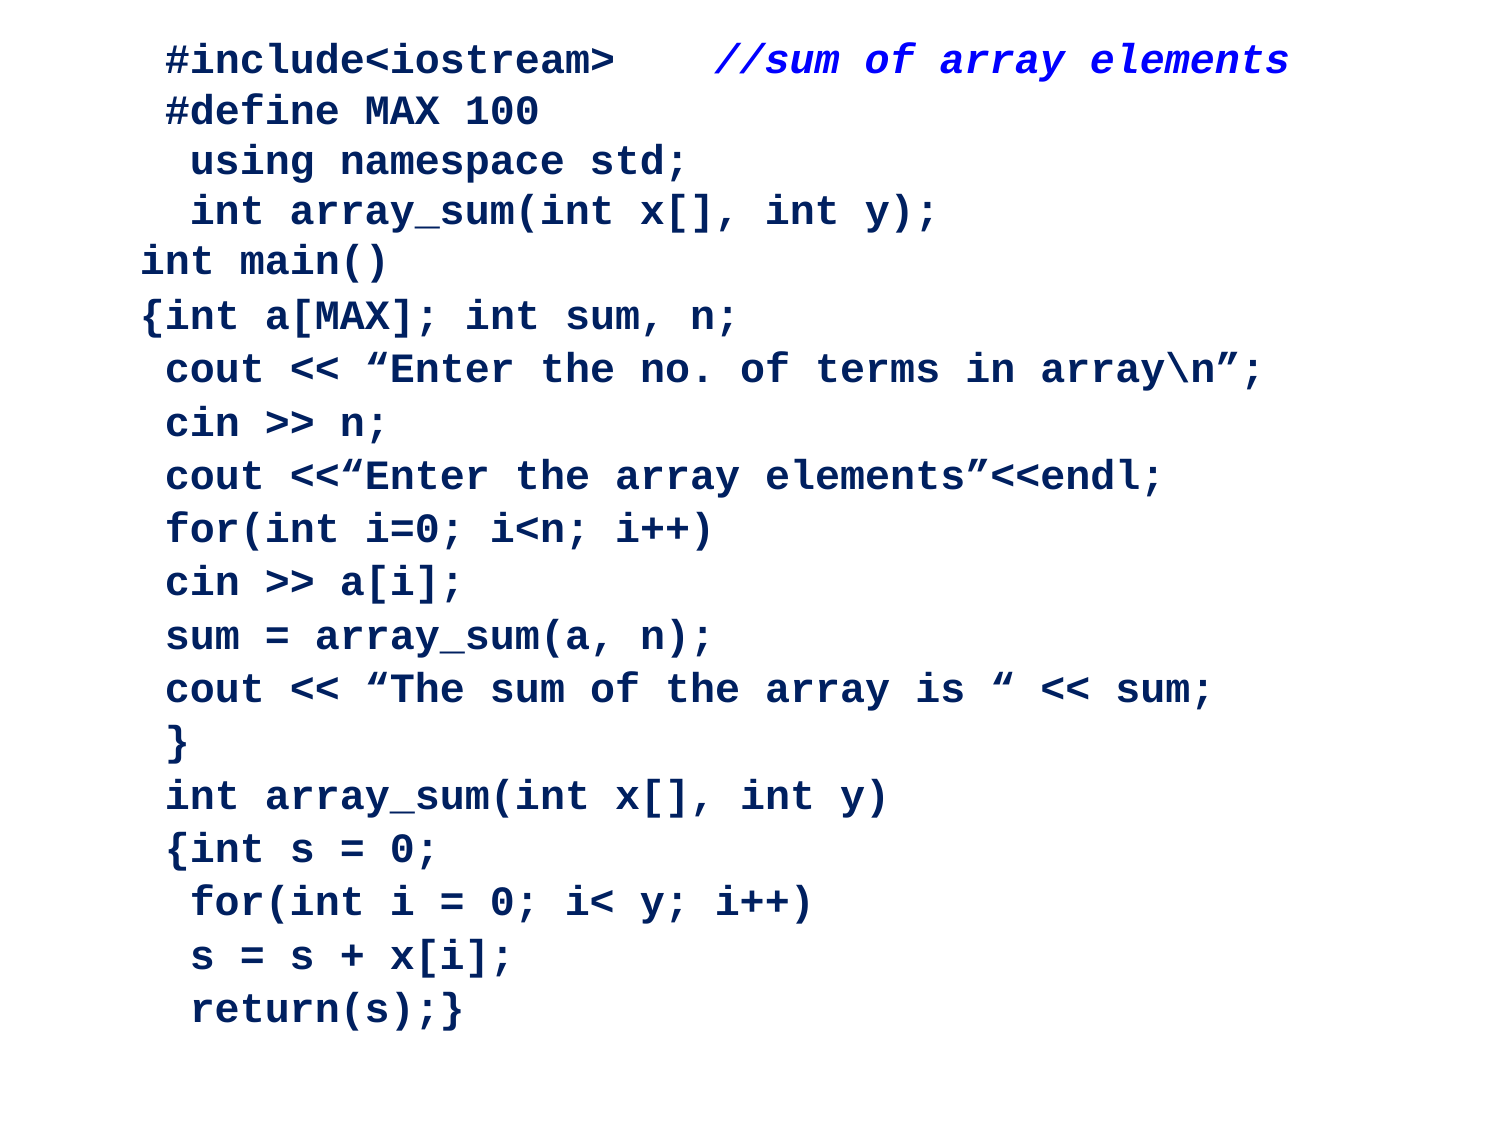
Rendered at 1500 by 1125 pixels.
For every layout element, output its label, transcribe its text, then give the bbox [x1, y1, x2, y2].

text_box #include<iostream> //sum of array elements #define MAX 100 using namespace std; int array_sum(int x[], int y); int main() {int a[MAX]; int sum, n; cout << “Enter the no. of terms in array\n”; cin >> n; cout <<“Enter the array elements”<<endl; for(int i=0; i<n; i++) cin >> a[i]; sum = array_sum(a, n); cout << “The sum of the array is “ << sum; } int array_sum(int x[], int y) {int s = 0; for(int i = 0; i< y; i++) s = s + x[i]; return(s);} [49, 24, 1475, 1037]
